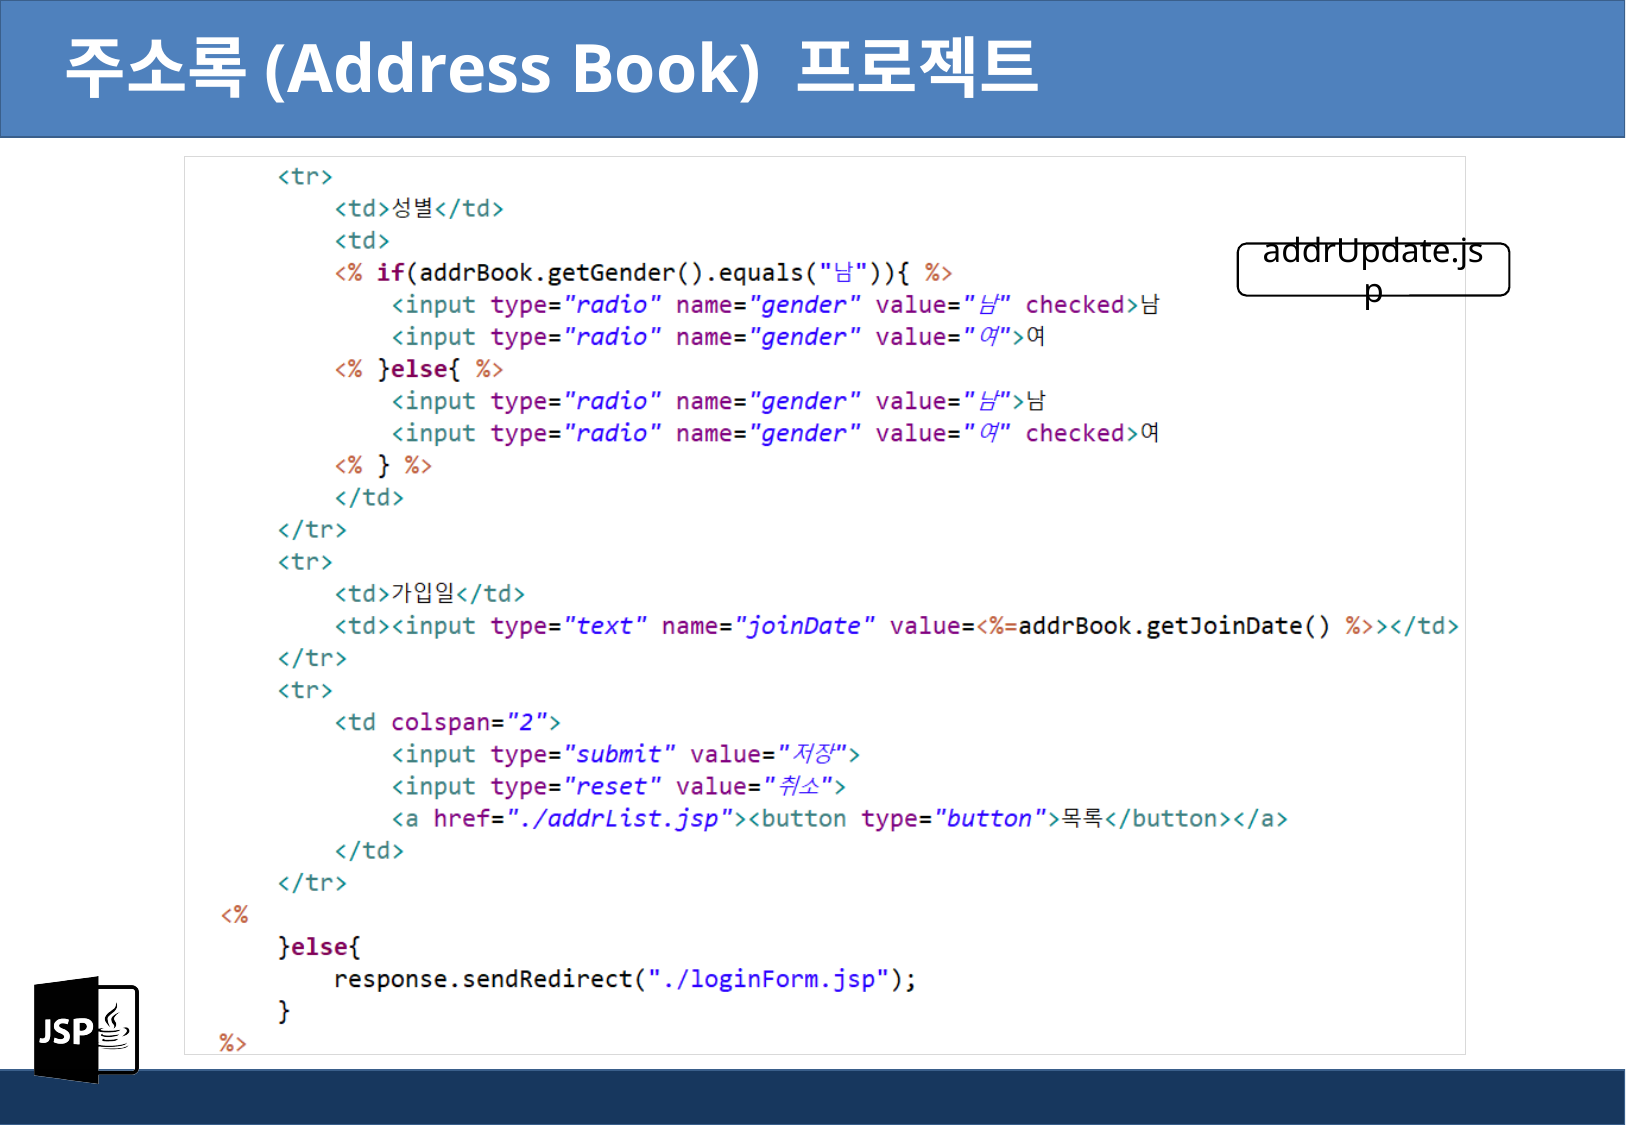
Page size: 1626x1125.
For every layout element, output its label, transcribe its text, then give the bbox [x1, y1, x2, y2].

picture [184, 156, 1466, 1055]
text_box 주소록(Address Book) 프로젝트 [0, 0, 1312, 136]
picture [32, 976, 141, 1084]
text_box addrUpdate.jsp [1470, 241, 1512, 298]
